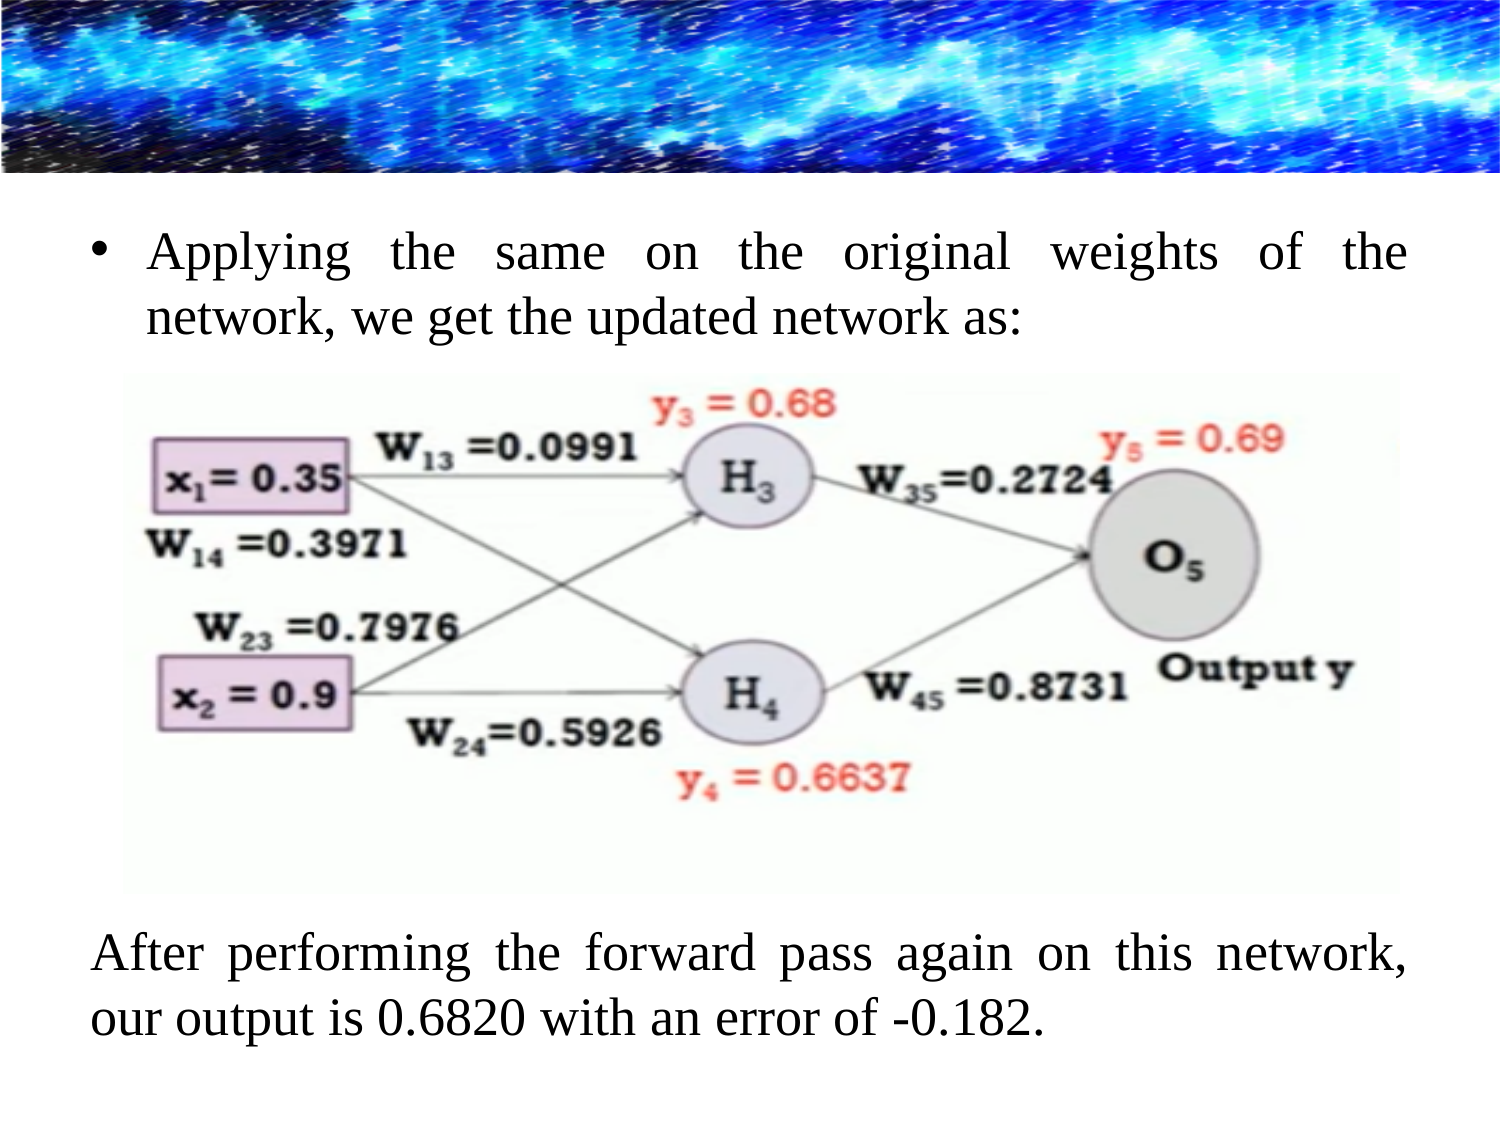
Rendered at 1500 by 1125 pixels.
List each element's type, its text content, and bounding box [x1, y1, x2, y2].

picture [123, 373, 1400, 894]
picture [0, 0, 1500, 173]
list Applying the same on the original weights of the network, we get the updated network as: After performing the forward pass again on this network, our output is 0.6820 with an error of -0.182. [75, 208, 1425, 1125]
